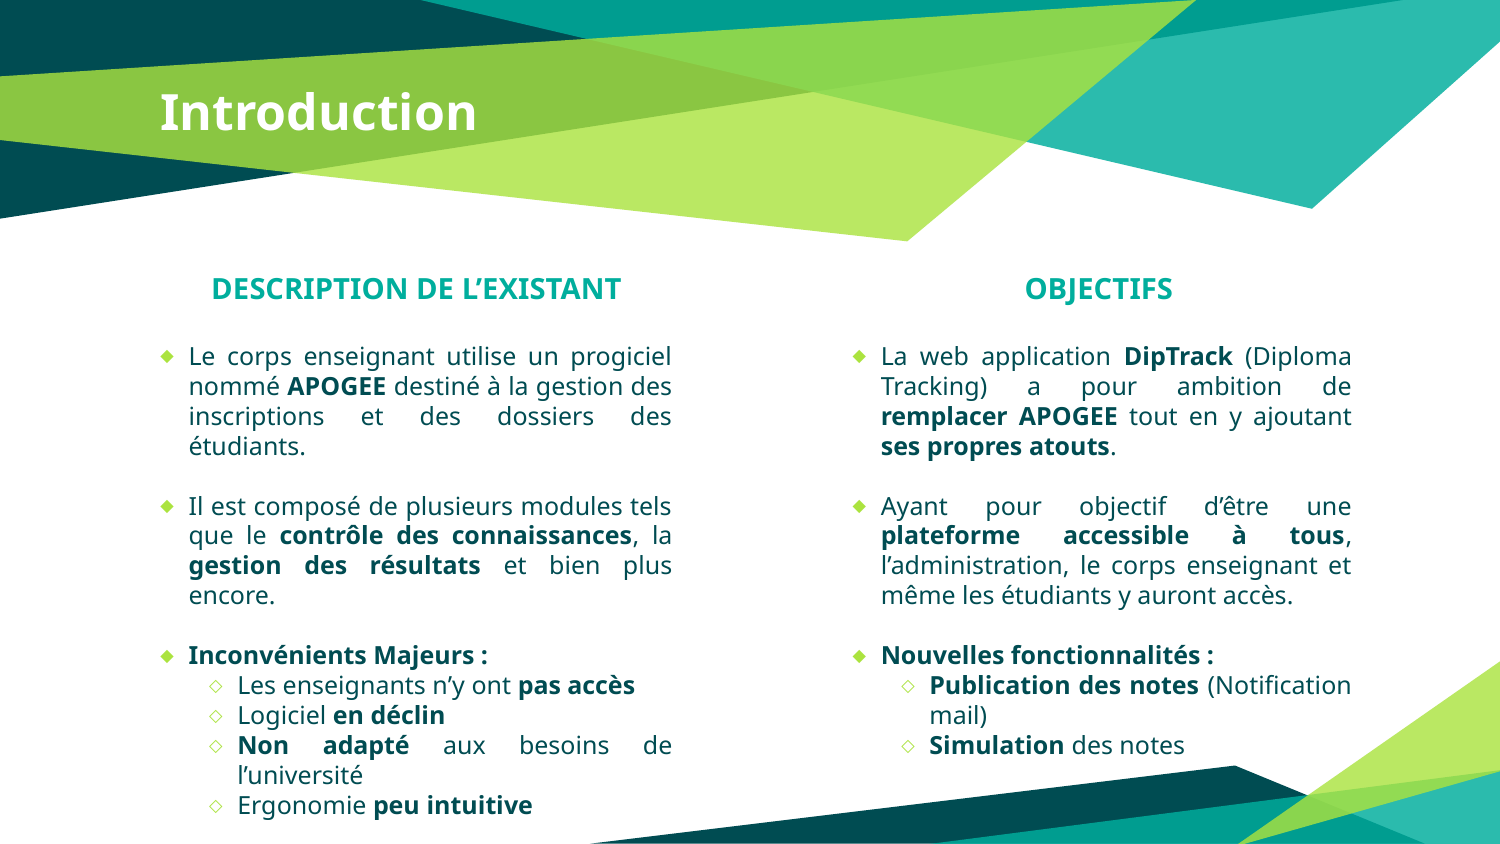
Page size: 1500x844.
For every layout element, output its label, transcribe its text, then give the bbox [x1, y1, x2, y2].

list OBJECTIFS La web application DipTrack (Diploma Tracking) a pour ambition de remplacer APOGEE tout en y ajoutant ses propres atouts. Ayant pour objectif d’être une plateforme accessible à tous, l’administration, le corps enseignant et même les étudiants y auront accès. Nouvelles fonctionnalités : Publication des notes (Notification mail) Simulation des notes [837, 255, 1368, 741]
list DESCRIPTION DE L’EXISTANT Le corps enseignant utilise un progiciel nommé APOGEE destiné à la gestion des inscriptions et des dossiers des étudiants. Il est composé de plusieurs modules tels que le contrôle des connaissances, la gestion des résultats et bien plus encore. Inconvénients Majeurs : Les enseignants n’y ont pas accès Logiciel en déclin Non adapté aux besoins de l’université Ergonomie peu intuitive [145, 255, 688, 721]
title Introduction [145, 65, 1355, 206]
